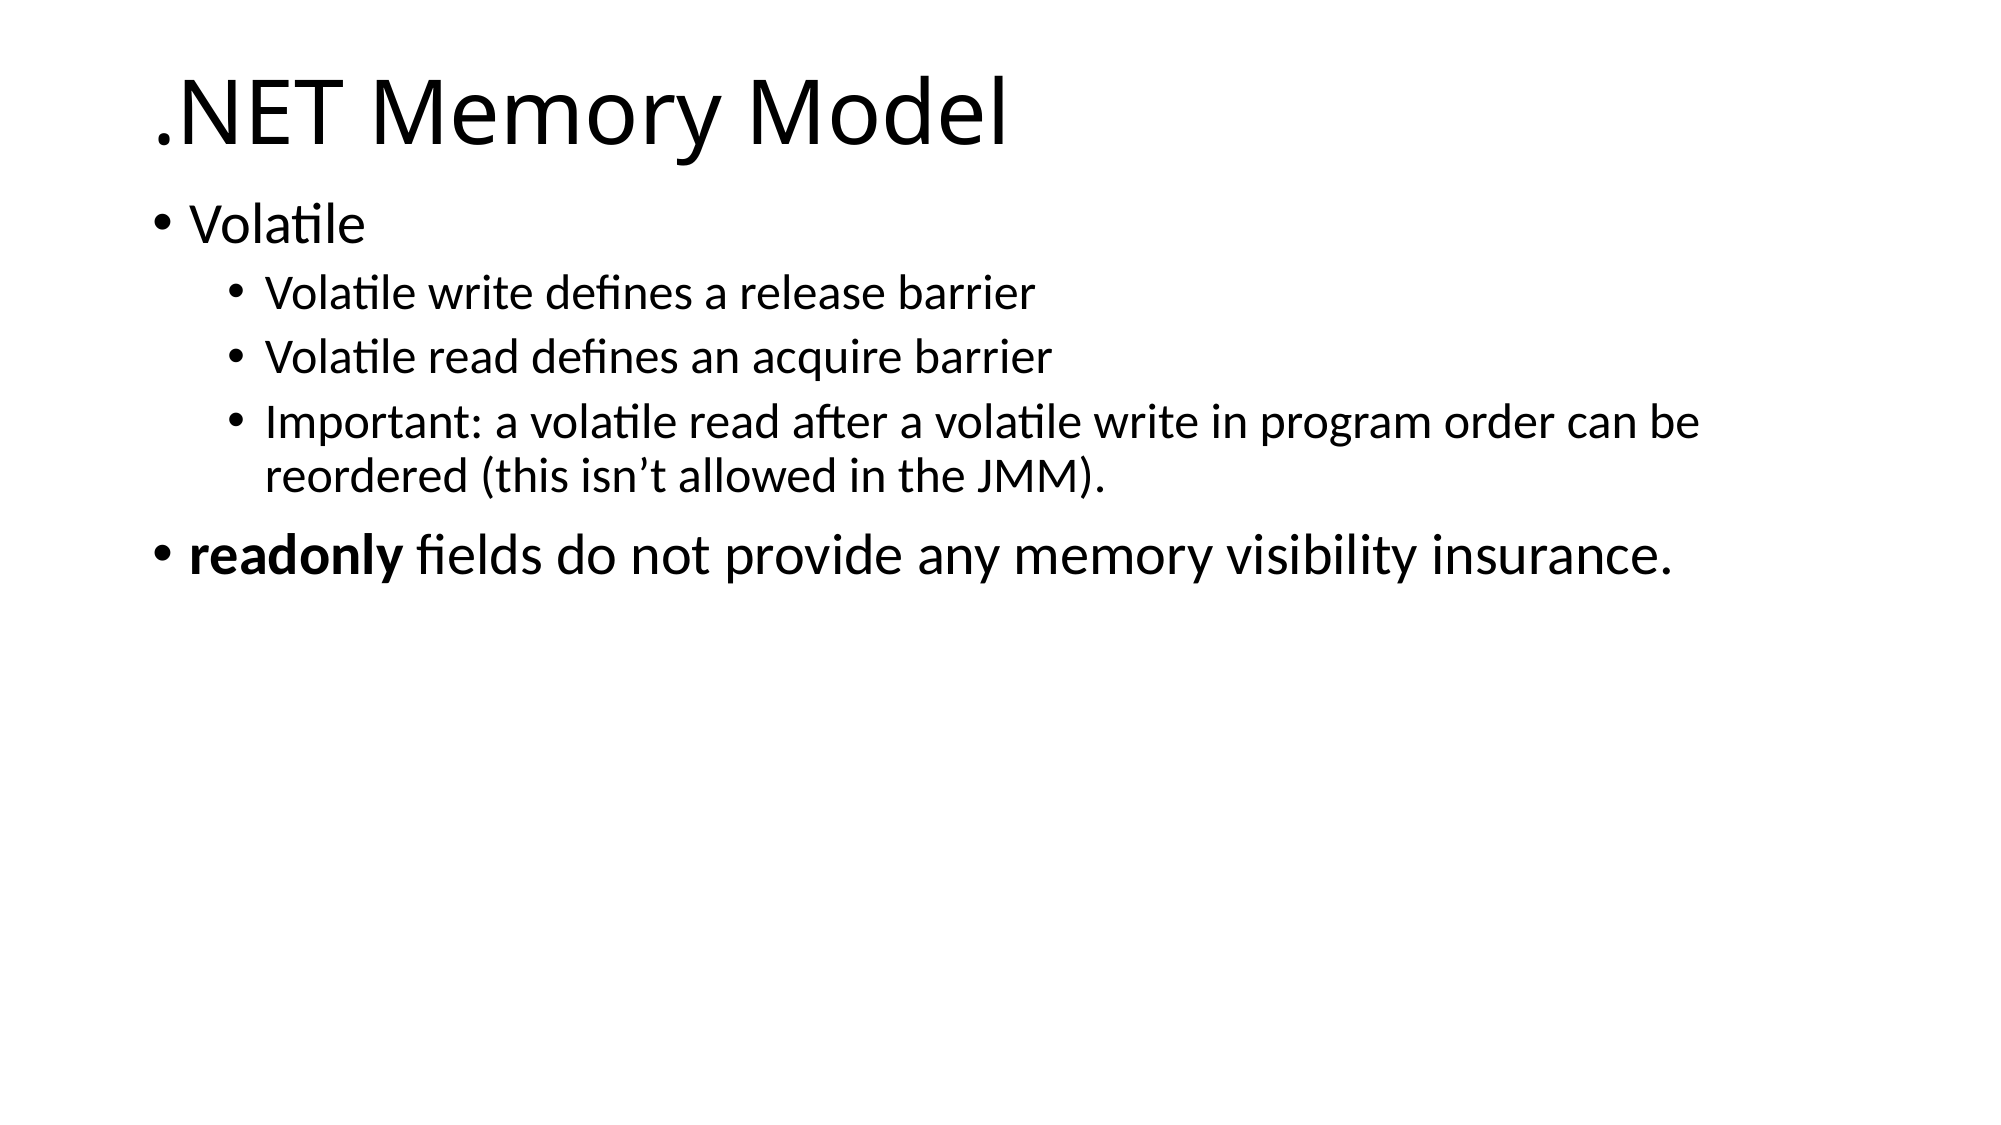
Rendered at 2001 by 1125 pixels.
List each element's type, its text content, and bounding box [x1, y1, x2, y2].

title .NET Memory Model [137, 59, 1863, 172]
list Volatile Volatile write defines a release barrier Volatile read defines an acquire barrier Important: a volatile read after a volatile write in program order can be reordered (this isn’t allowed in the JMM). readonly fields do not provide any memory visibility insurance. [137, 185, 1863, 1014]
